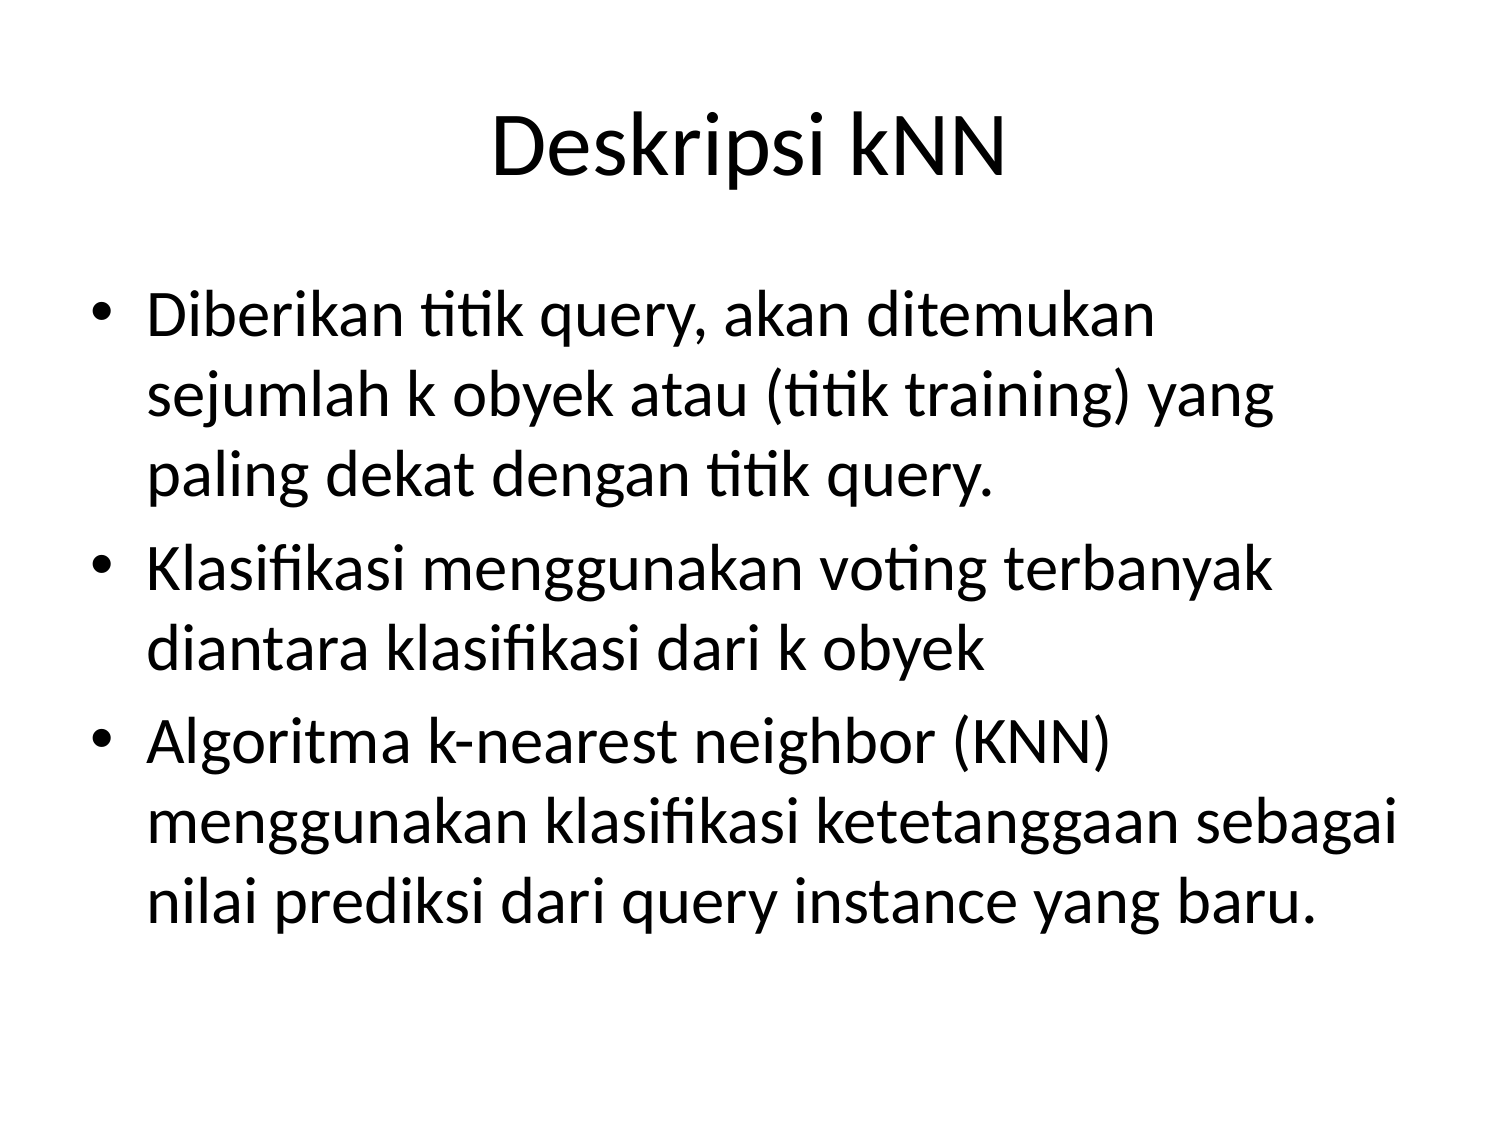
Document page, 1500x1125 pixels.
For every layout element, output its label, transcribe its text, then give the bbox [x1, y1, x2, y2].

list Diberikan titik query, akan ditemukan sejumlah k obyek atau (titik training) yang paling dekat dengan titik query. Klasifikasi menggunakan voting terbanyak diantara klasifikasi dari k obyek Algoritma k-nearest neighbor (KNN) menggunakan klasifikasi ketetanggaan sebagai nilai prediksi dari query instance yang baru. [75, 262, 1425, 1005]
title Deskripsi kNN [75, 45, 1425, 233]
